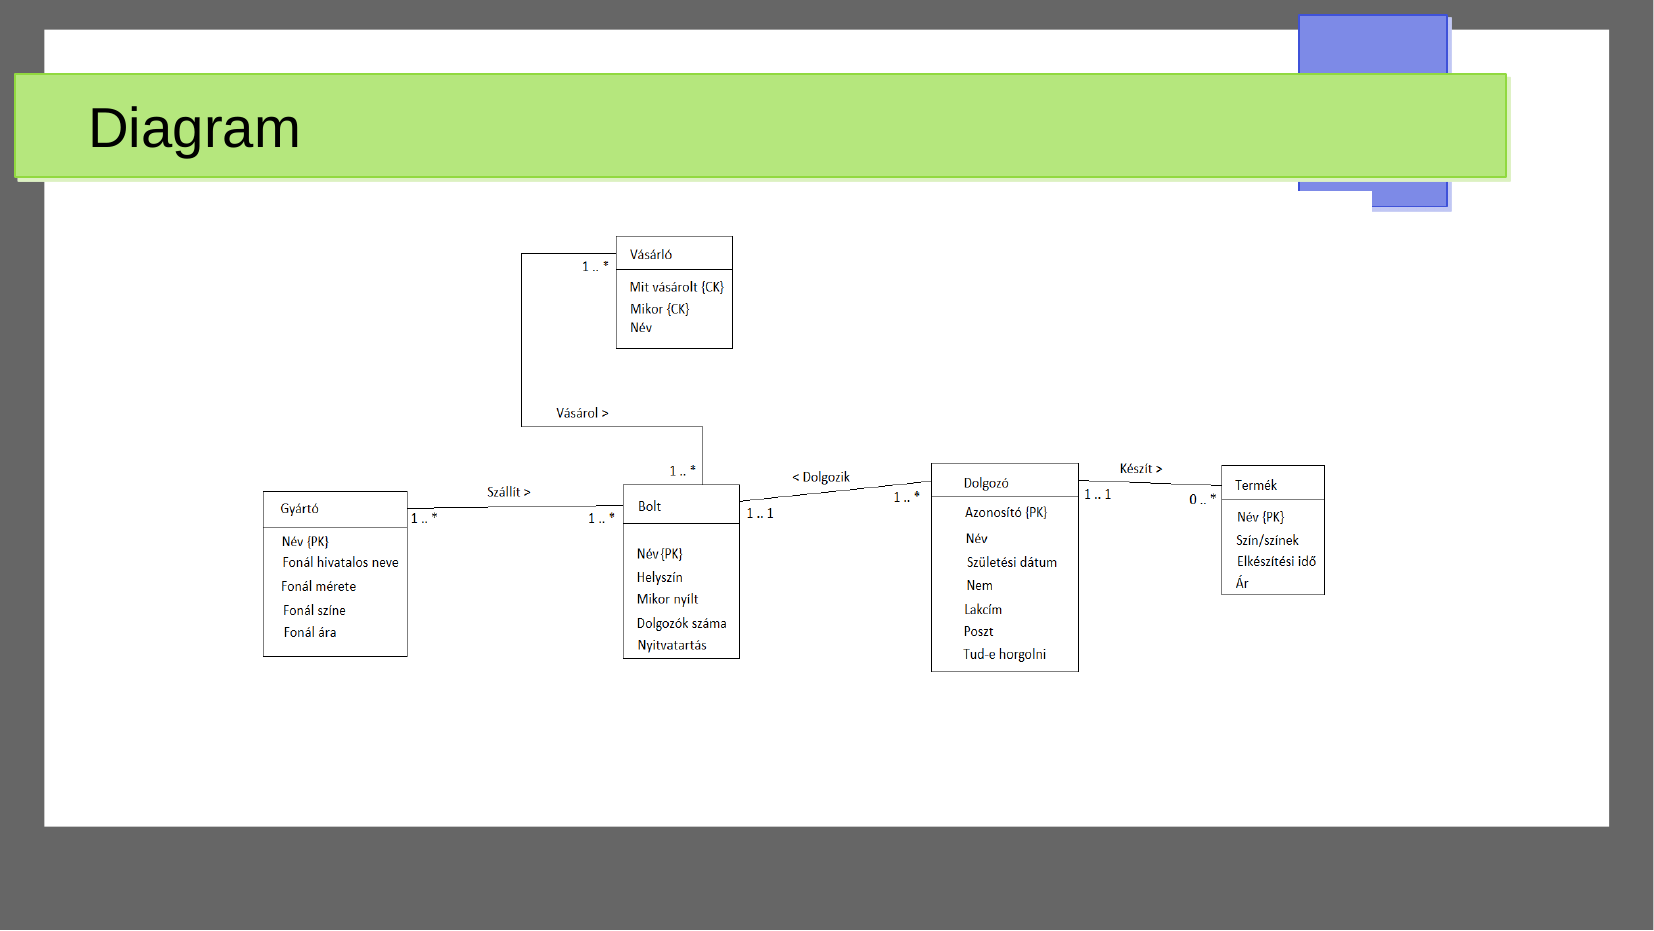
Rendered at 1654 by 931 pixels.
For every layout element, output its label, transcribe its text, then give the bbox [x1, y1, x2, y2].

picture [76, 191, 1372, 813]
title Diagram [88, 73, 1506, 178]
